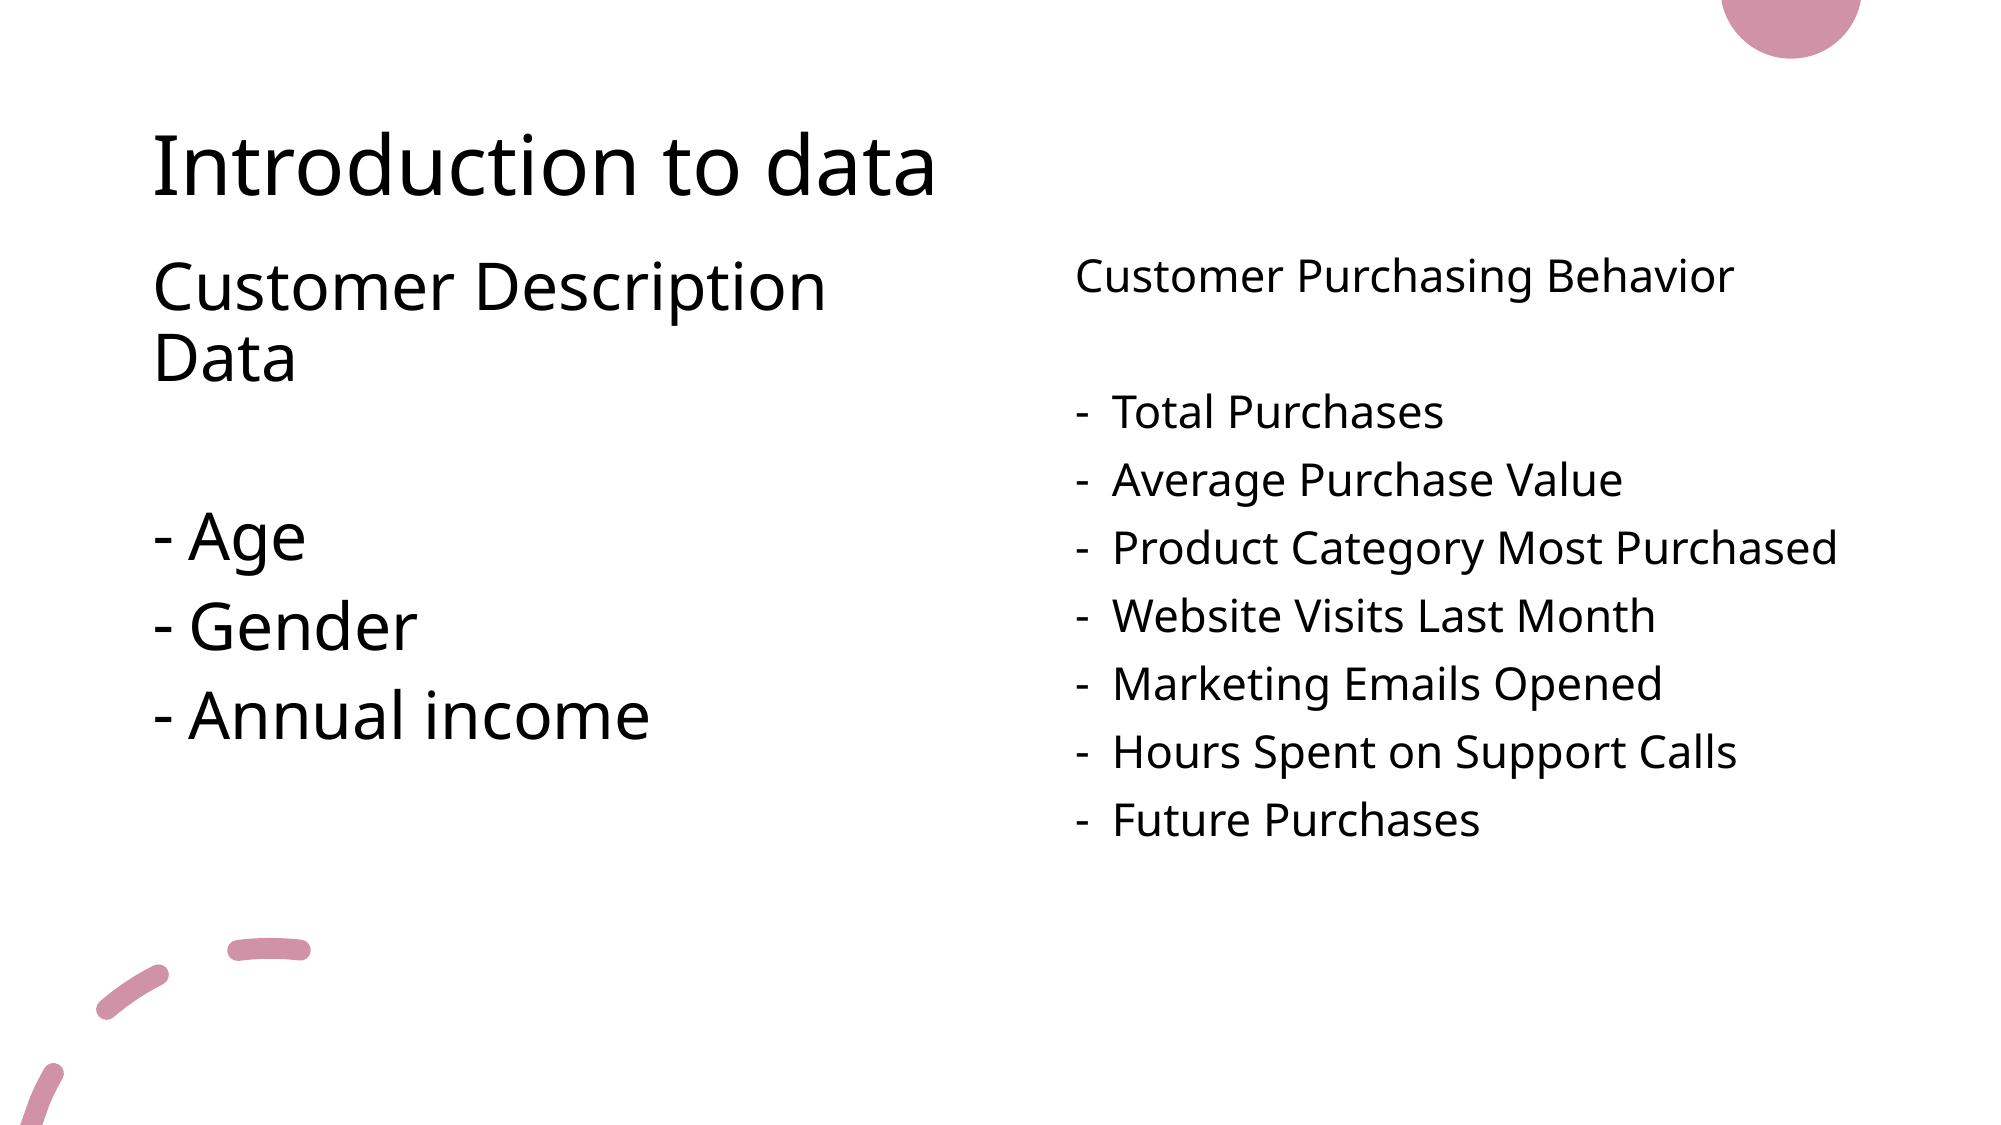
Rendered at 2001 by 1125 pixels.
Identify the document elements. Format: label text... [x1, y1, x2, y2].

text_box Customer Purchasing Behavior Total Purchases Average Purchase Value Product Category Most Purchased Website Visits Last Month Marketing Emails Opened Hours Spent on Support Calls Future Purchases [1060, 245, 1863, 902]
title Introduction to data [137, 59, 1863, 278]
list Customer Description Data Age Gender Annual income [137, 245, 940, 762]
